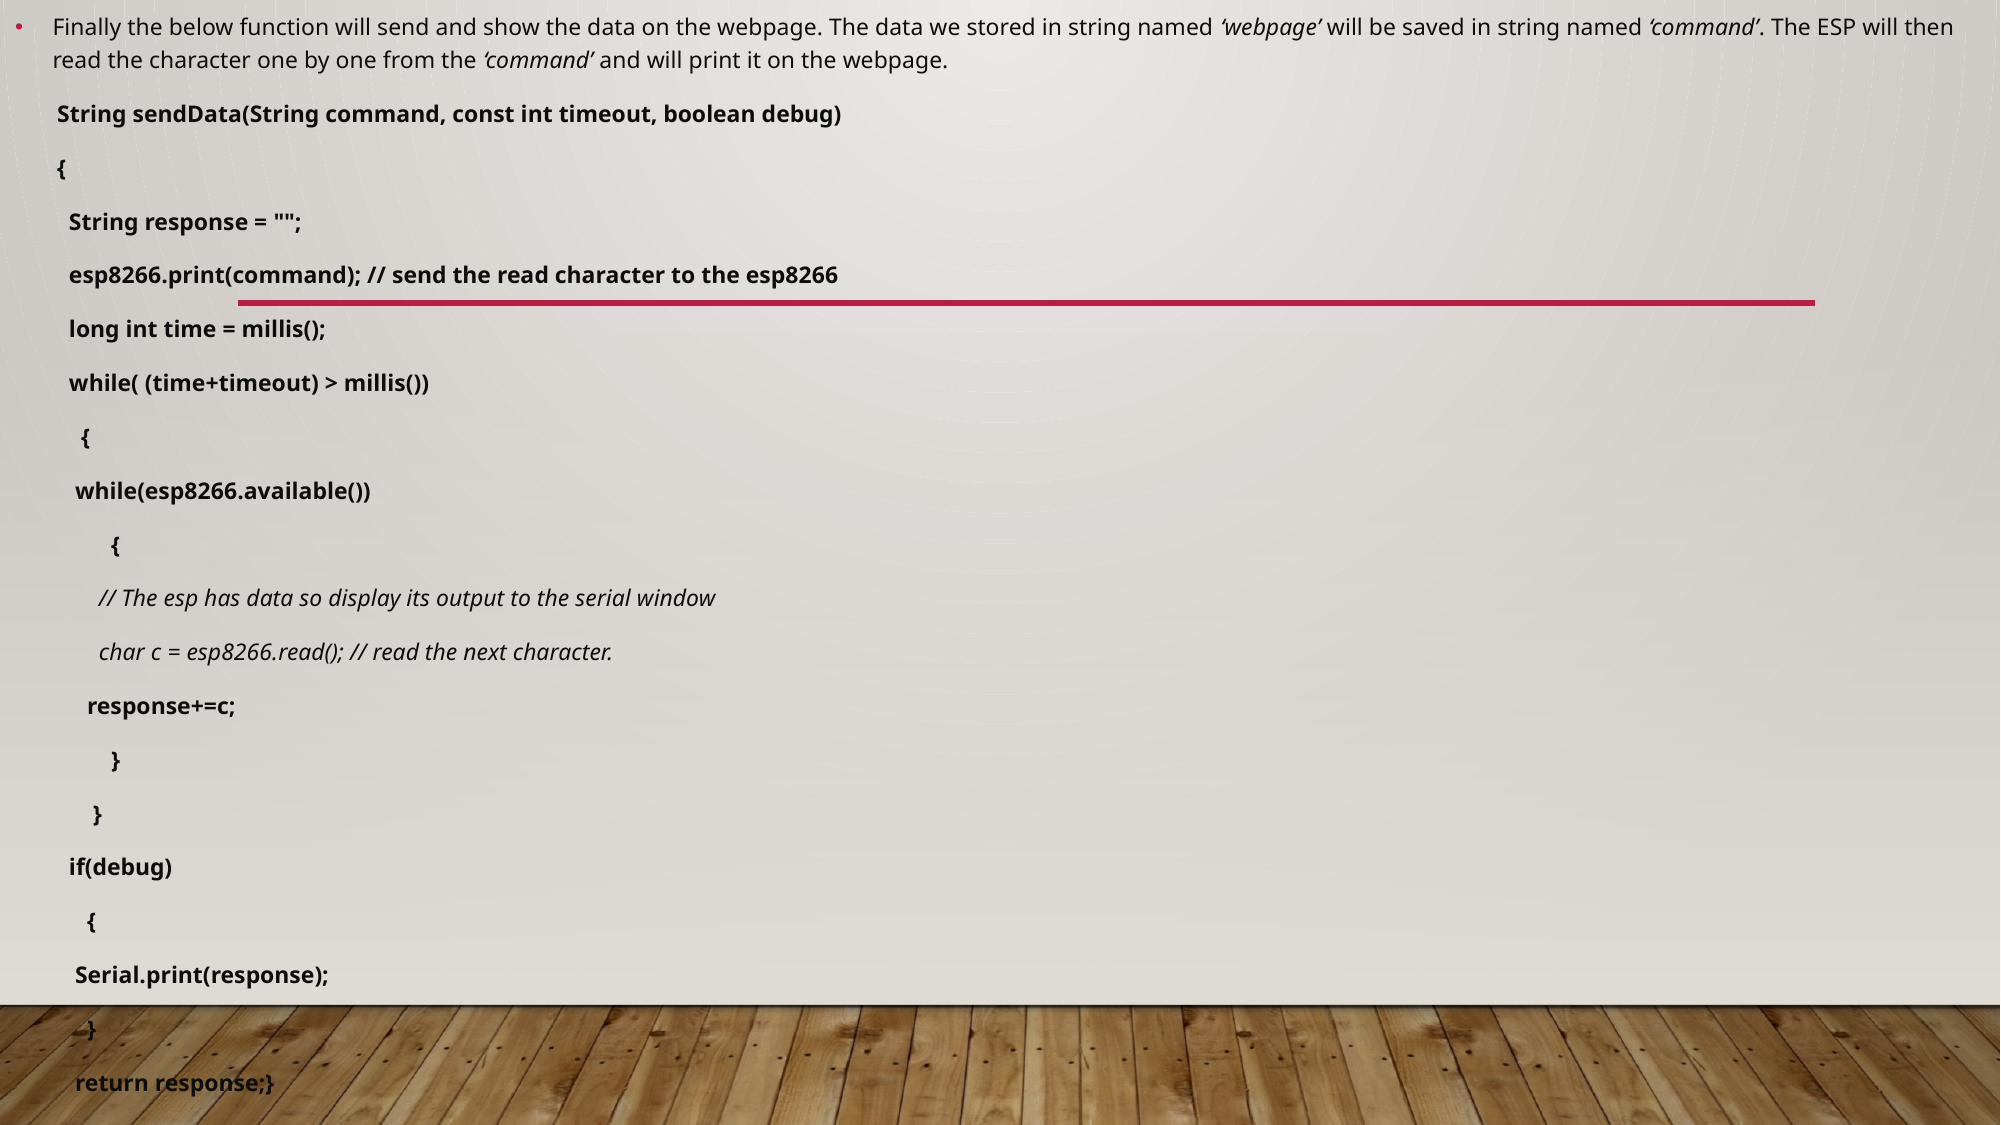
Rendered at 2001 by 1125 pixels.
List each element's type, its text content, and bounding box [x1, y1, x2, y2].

list Finally the below function will send and show the data on the webpage. The data we stored in string named ‘webpage’ will be saved in string named ‘command’. The ESP will then read the character one by one from the ‘command’ and will print it on the webpage. String sendData(String command, const int timeout, boolean debug) { String response = ""; esp8266.print(command); // send the read character to the esp8266 long int time = millis(); while( (time+timeout) > millis()) { while(esp8266.available()) { // The esp has data so display its output to the serial window char c = esp8266.read(); // read the next character. response+=c; } } if(debug) { Serial.print(response); } return response;} [0, 0, 2000, 1125]
